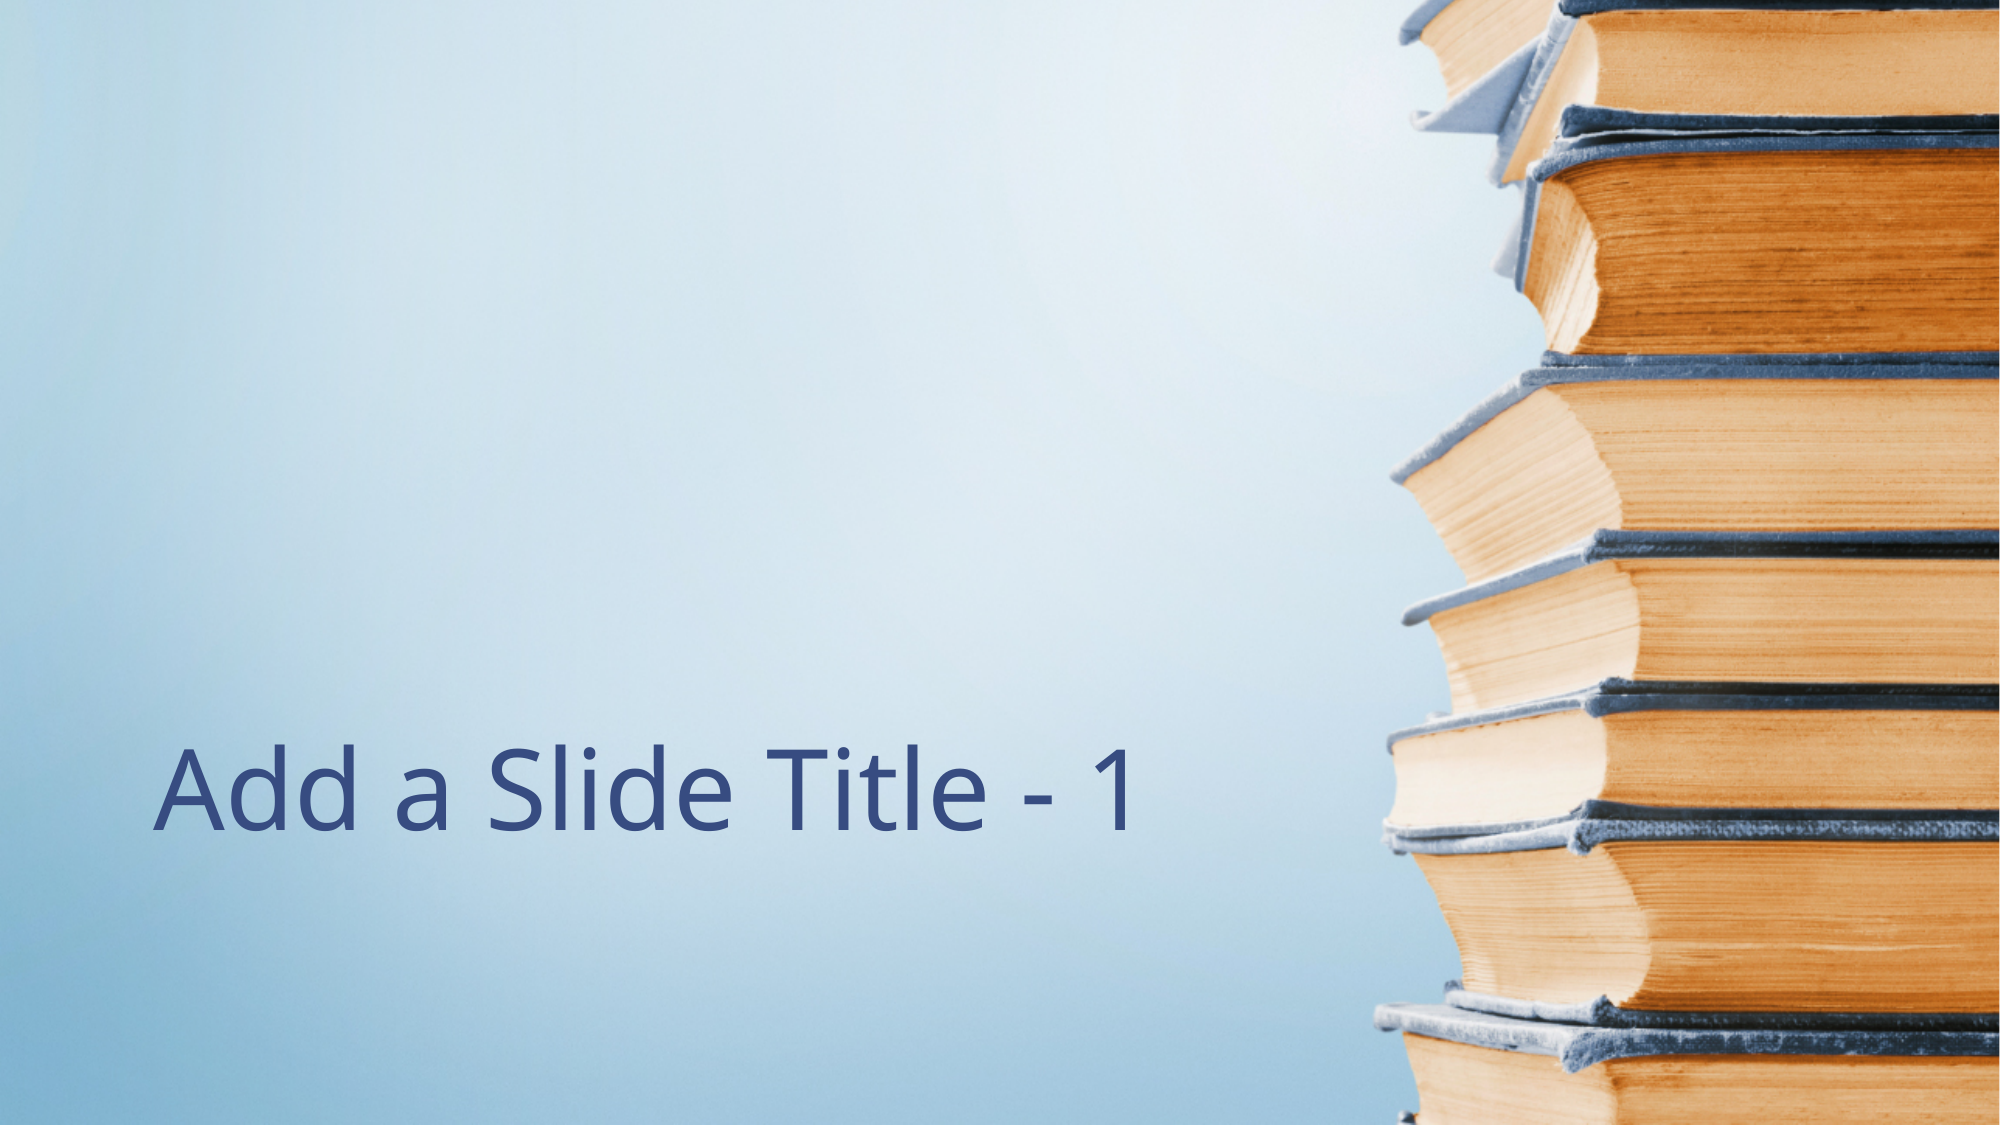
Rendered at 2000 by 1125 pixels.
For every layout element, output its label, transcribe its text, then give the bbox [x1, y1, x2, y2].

picture [0, 0, 2000, 1125]
title Add a Slide Title - 1 [133, 729, 1283, 1046]
